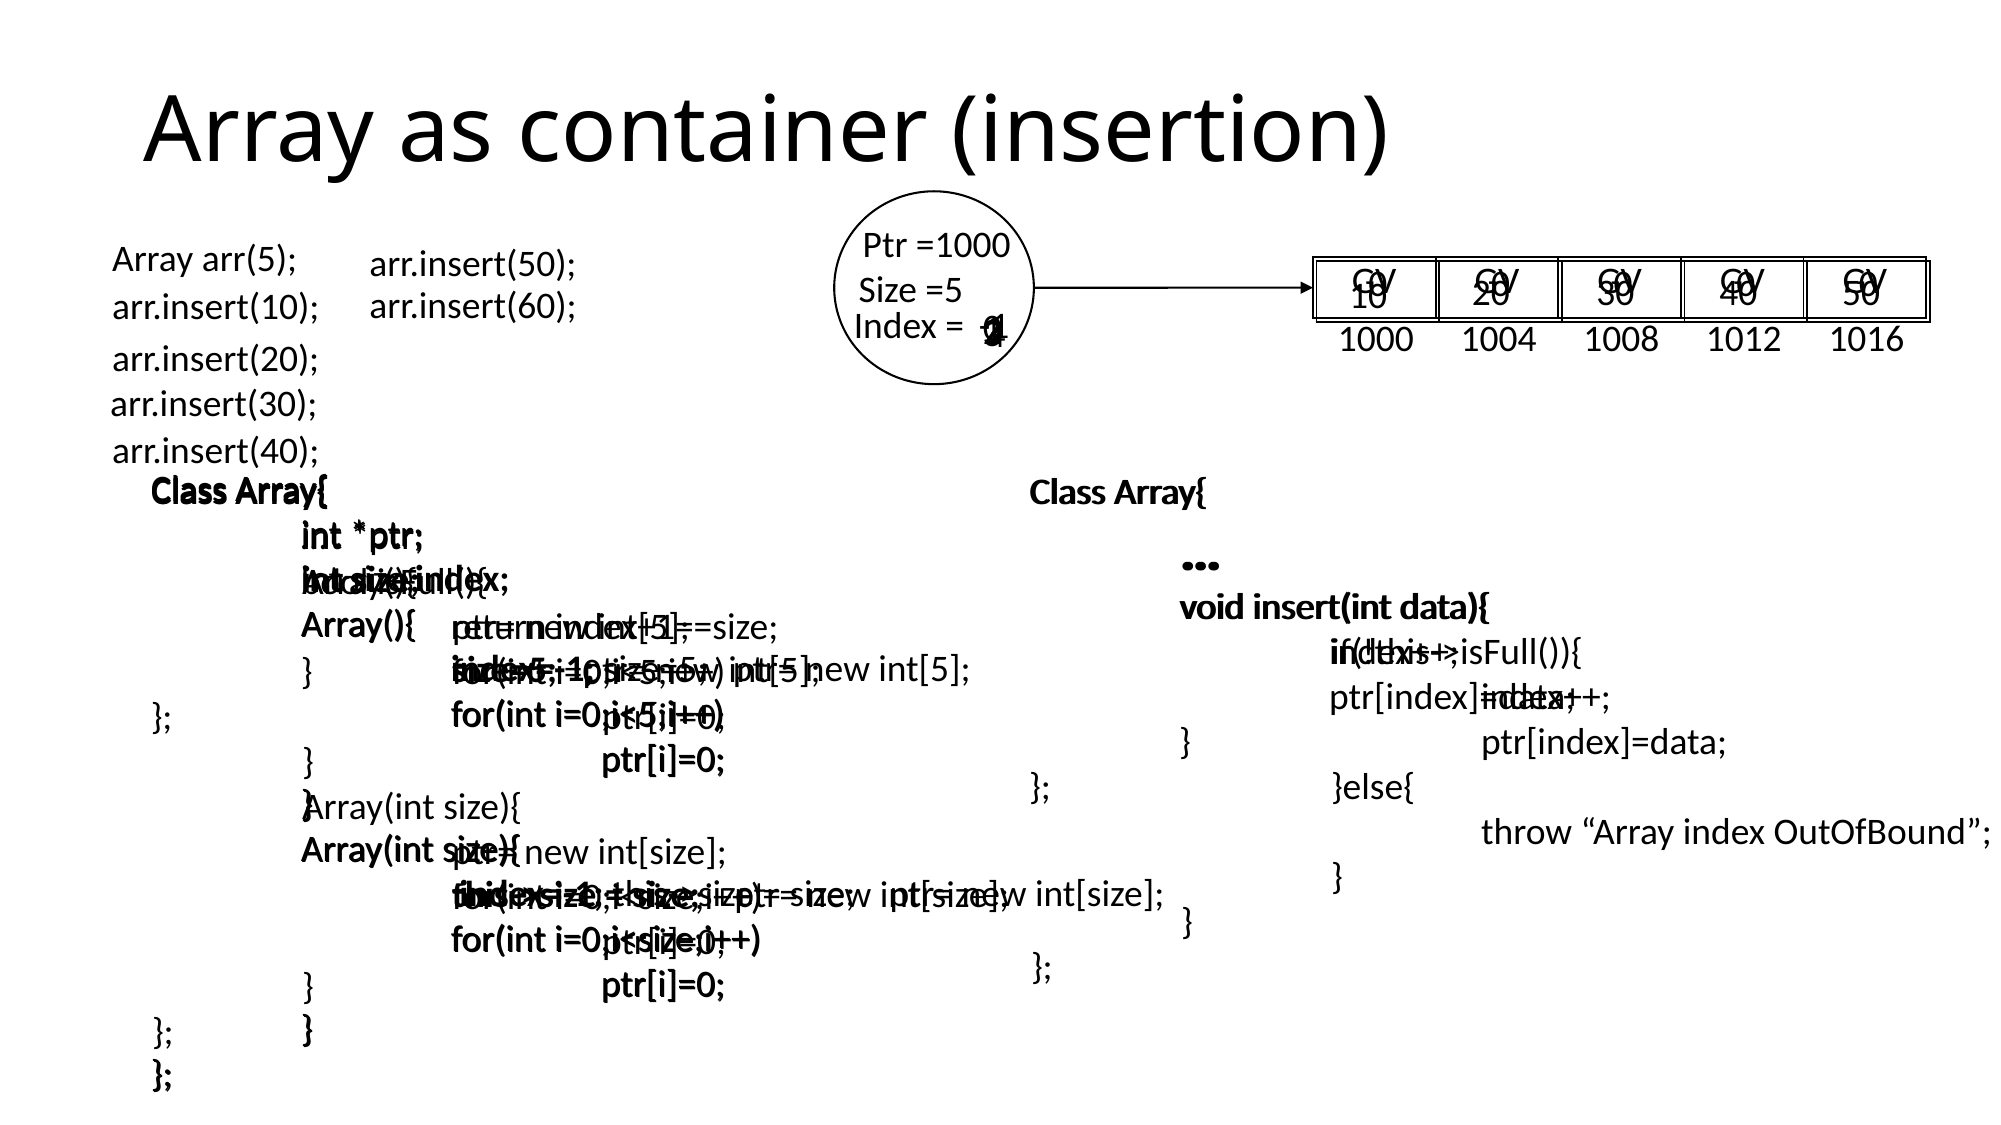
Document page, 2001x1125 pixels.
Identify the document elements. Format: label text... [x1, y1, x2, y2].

table_header 1012 [1683, 323, 1805, 376]
table_header 1000 [1315, 322, 1437, 376]
table_header 0 [1685, 262, 1704, 321]
text_box 40 [1704, 260, 1796, 321]
text_box 30 [1581, 260, 1662, 321]
text_box [833, 238, 847, 321]
text_box [870, 190, 998, 212]
text_box arr.insert(40); [97, 418, 344, 479]
text_box Ptr =1000 [847, 212, 1070, 273]
table_header 1004 [1437, 323, 1560, 376]
table_header 0 [1796, 262, 1806, 321]
text_box [860, 354, 999, 386]
text_box Class Array{ int *ptr; int size,index; Array(){ index=-1; size=5; ptr= new int[5]; for(int i=0;i<5;i++) ptr[i]=0; } Array(int size){ index=-1; this->size = size; ptr= new int[size]; for(int i=0;i<size;i++) ptr[i]=0; } }; [136, 457, 1188, 1102]
table_header 1016 [1805, 323, 1928, 376]
text_box Class Array{ … bool isFull(){ return index+1==size; } }; [136, 459, 844, 745]
table_header 0 [1317, 262, 1438, 321]
text_box -1 [964, 293, 1034, 354]
text_box Index = [839, 293, 964, 354]
table_header 0 [1563, 262, 1581, 321]
text_box Array arr(5); [97, 226, 437, 274]
text_box Class Array{ … void insert(int data){ if(!this->isFull()){ index++; ptr[index]=data; }else{ throw “Array index OutOfBound”; } } }; [1016, 459, 2000, 995]
text_box arr.insert(30); [95, 371, 344, 432]
title Array as container (insertion) [128, 22, 1854, 241]
text_box arr.insert(50); [354, 231, 595, 273]
table_header 0 [1662, 262, 1684, 321]
text_box arr.insert(10); [97, 274, 354, 326]
table_header 1008 [1560, 323, 1683, 376]
text_box Size =5 [843, 257, 1034, 293]
text_box 10 [1334, 263, 1432, 324]
text_box arr.insert(20); [97, 326, 365, 386]
text_box arr.insert(60); [354, 273, 614, 334]
table_header 0 [1541, 262, 1561, 321]
table_header 0 [1440, 262, 1457, 321]
text_box 4 [971, 303, 1051, 363]
text_box 3 [968, 301, 1054, 362]
text_box 20 [1457, 260, 1541, 321]
table_header 0 [1808, 262, 1827, 321]
text_box 50 [1827, 260, 1927, 321]
